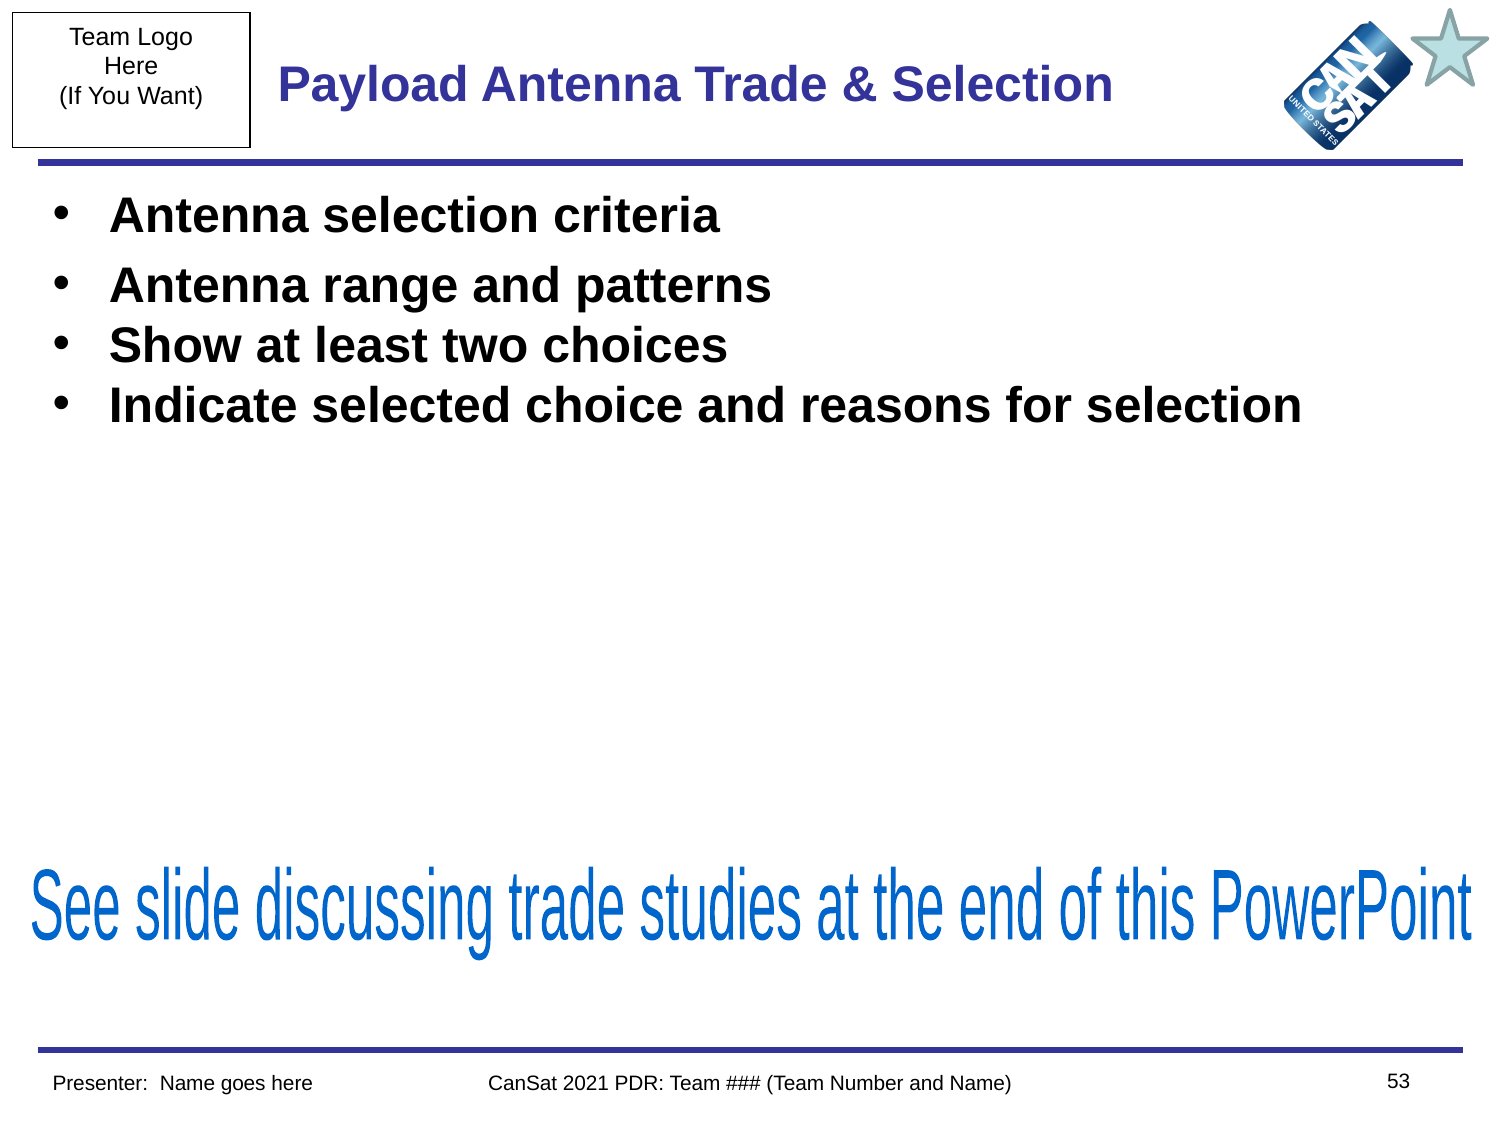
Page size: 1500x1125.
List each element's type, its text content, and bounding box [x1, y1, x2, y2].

text_box [1412, 9, 1488, 85]
footer CanSat 2021 PDR: Team ### (Team Number and Name) [450, 1062, 1050, 1103]
slide_number ‹#› [1312, 1059, 1425, 1100]
title Payload Antenna Trade & Selection [262, 12, 1238, 150]
picture [1284, 21, 1413, 150]
text_box Presenter: Name goes here [37, 1062, 413, 1103]
list Antenna selection criteria Antenna range and patterns Show at least two choices Indicate selected choice and reasons for selection [37, 174, 1463, 1025]
